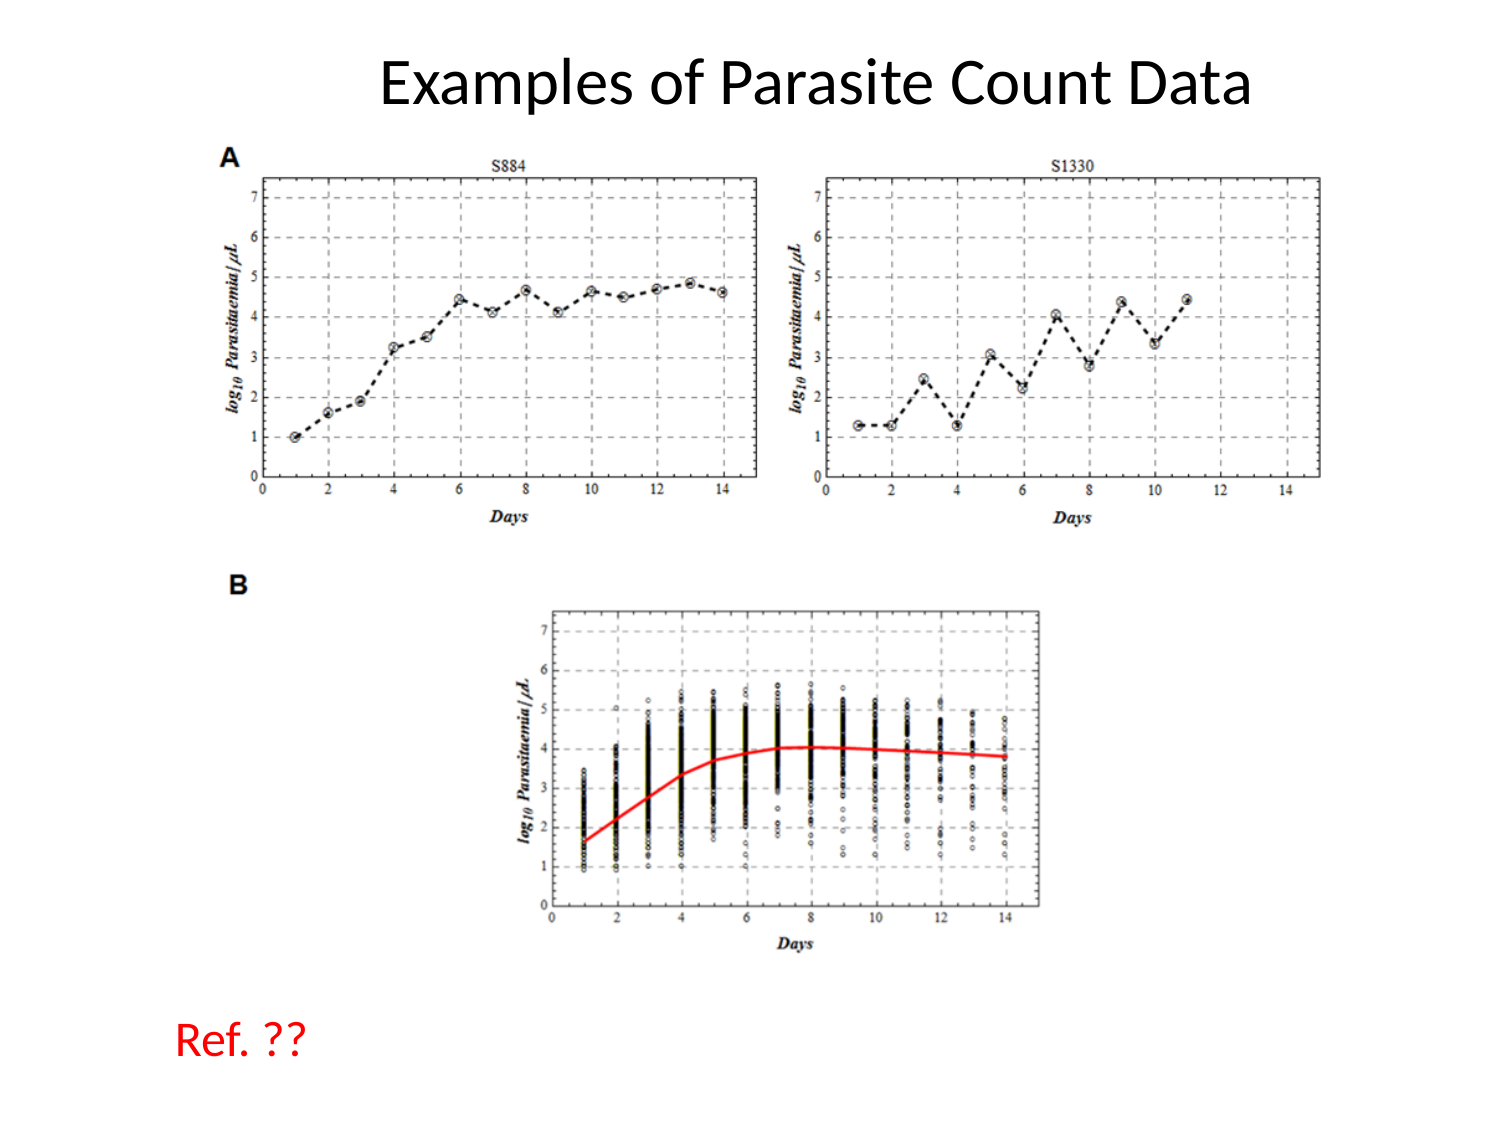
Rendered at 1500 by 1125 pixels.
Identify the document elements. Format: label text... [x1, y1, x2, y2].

title Examples of Parasite Count Data [230, 19, 1404, 138]
picture [195, 125, 1368, 968]
text_box Ref. ?? [160, 999, 323, 1075]
